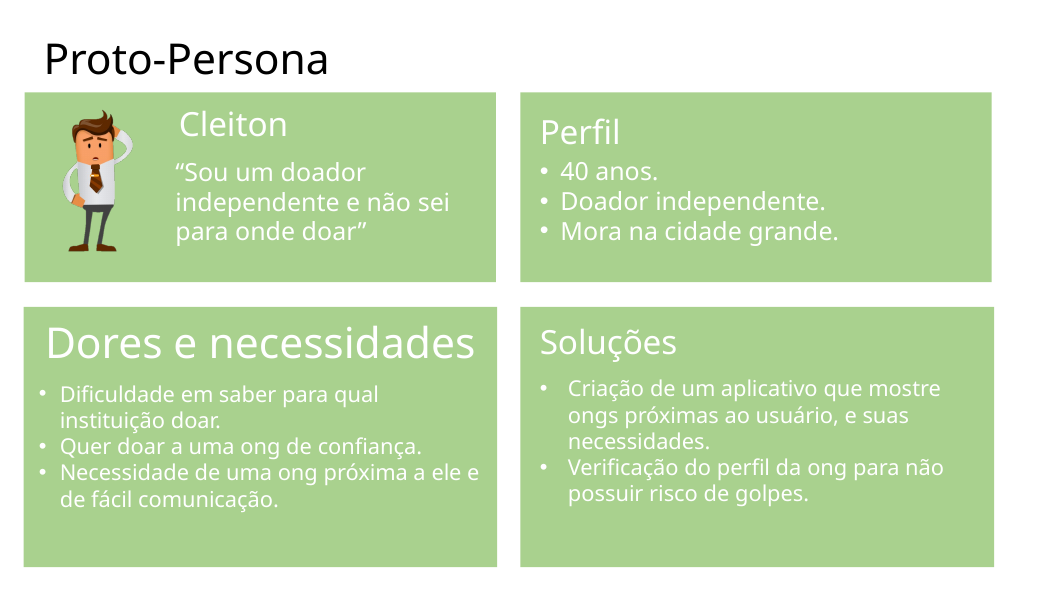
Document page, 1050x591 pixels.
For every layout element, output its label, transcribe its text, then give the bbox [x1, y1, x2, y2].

text_box Dores e necessidades [24, 308, 496, 372]
text_box 40 anos. Doador independente. Mora na cidade grande. [524, 148, 924, 306]
text_box [24, 254, 497, 283]
text_box Perfil [524, 103, 638, 159]
text_box Soluções [524, 313, 749, 367]
text_box [519, 306, 995, 568]
text_box [22, 306, 498, 568]
text_box Proto-Persona [28, 24, 373, 91]
text_box Dificuldade em saber para qual instituição doar. Quer doar a uma ong de confiança. Necessidade de uma ong próxima a ele e de fácil comunicação. [24, 372, 498, 559]
text_box Criação de um aplicativo que mostre ongs próximas ao usuário, e suas necessidades. Verificação do perfil da ong para não possuir risco de golpes. [524, 367, 992, 514]
text_box [182, 91, 497, 148]
text_box “Sou um doador independente e não sei para onde doar” [182, 148, 509, 254]
text_box Cleiton [182, 96, 363, 151]
text_box [519, 91, 993, 283]
picture [5, 90, 182, 268]
